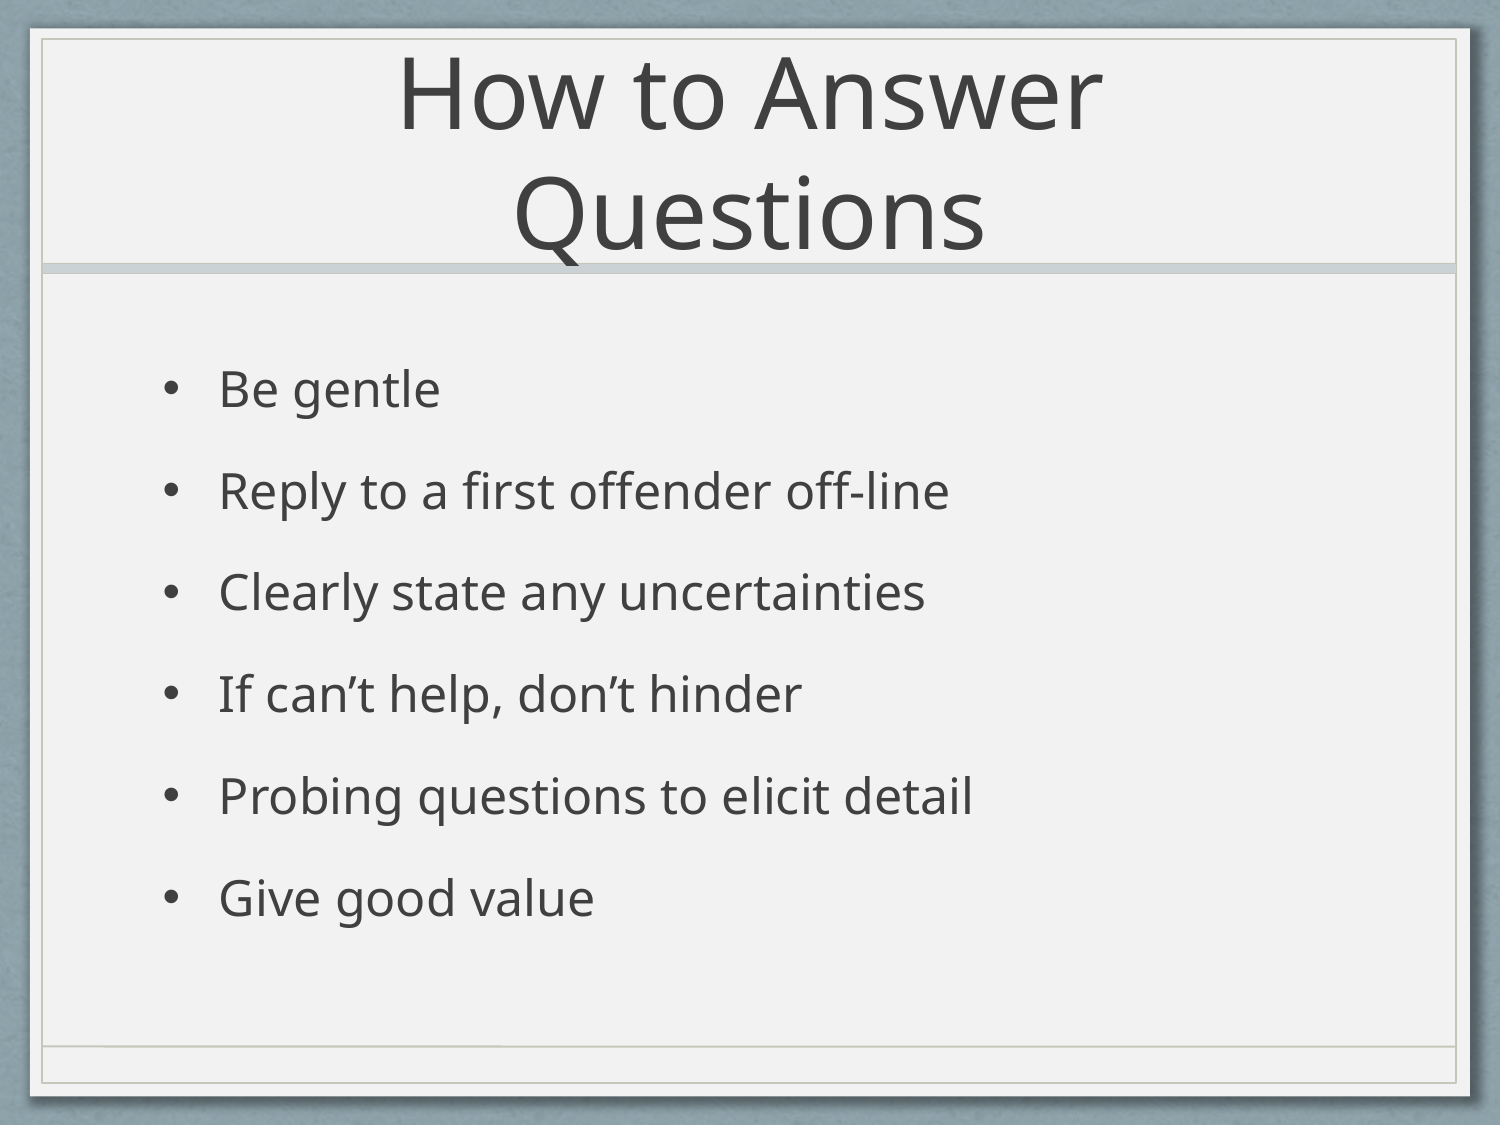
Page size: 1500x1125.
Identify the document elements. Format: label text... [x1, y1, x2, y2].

title How to Answer Questions [147, 40, 1353, 260]
list Be gentle Reply to a first offender off-line Clearly state any uncertainties If can’t help, don’t hinder Probing questions to elicit detail Give good value [147, 350, 1353, 995]
